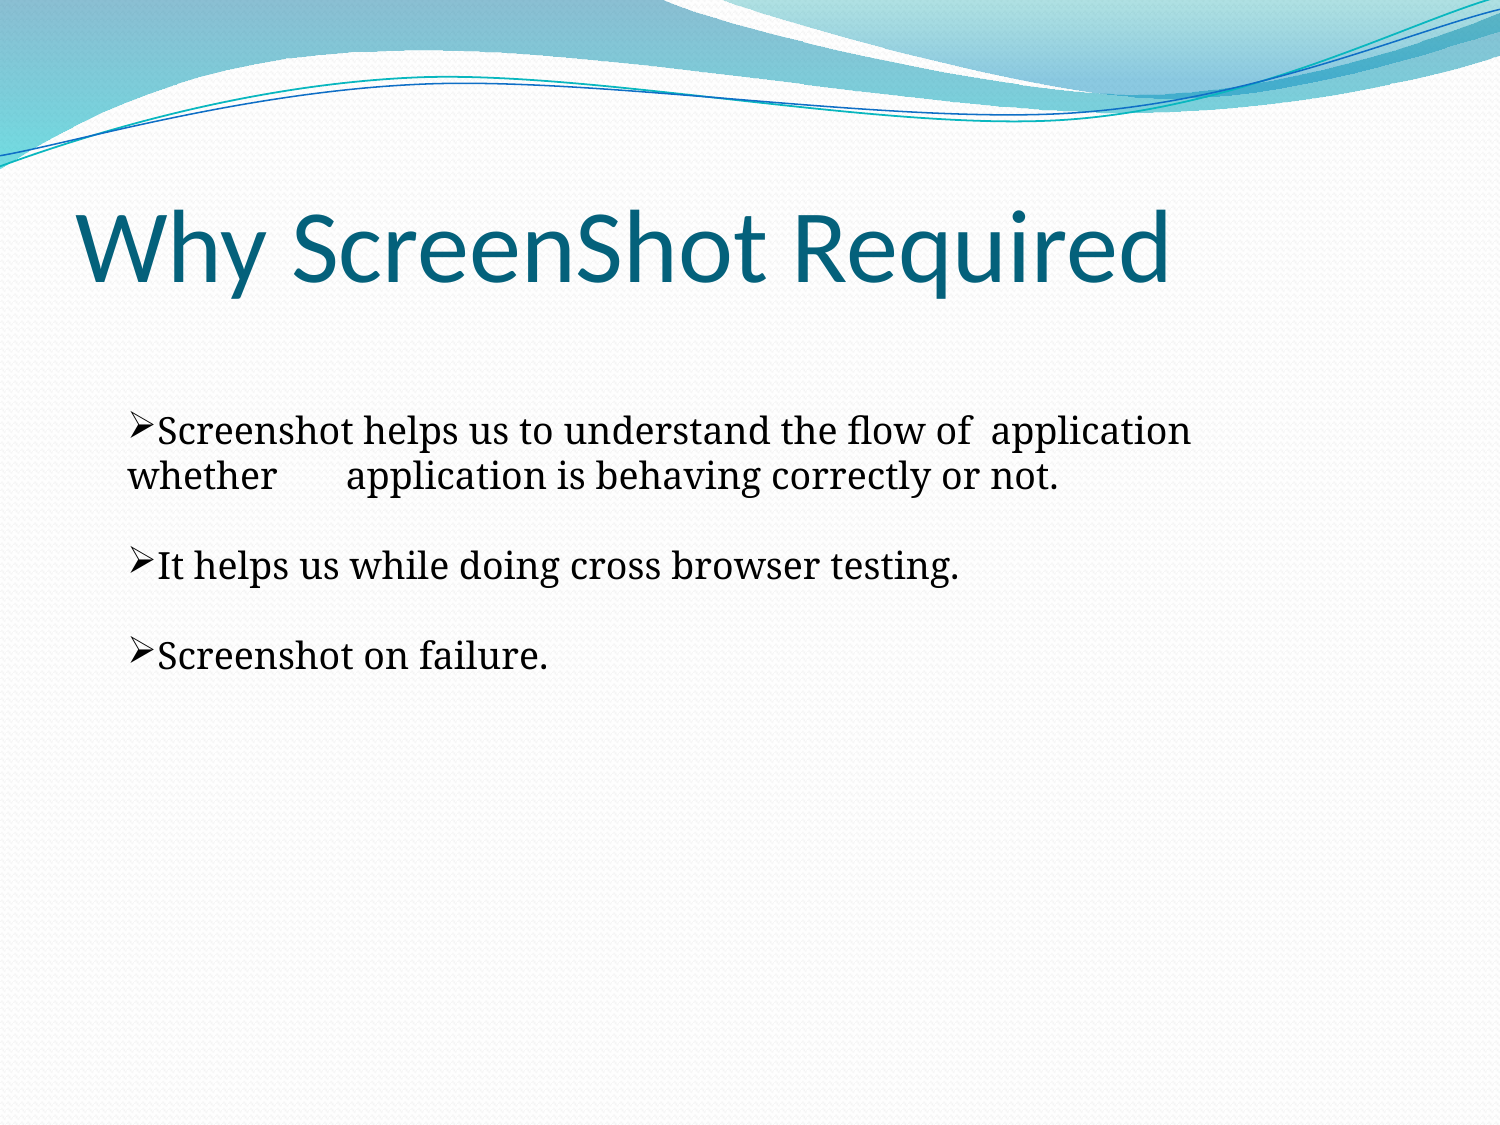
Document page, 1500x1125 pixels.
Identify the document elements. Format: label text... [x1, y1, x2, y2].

title Why ScreenShot Required [75, 115, 1438, 303]
text_box Screenshot helps us to understand the flow of application whether application is behaving correctly or not. It helps us while doing cross browser testing. Screenshot on failure. [112, 399, 1275, 775]
